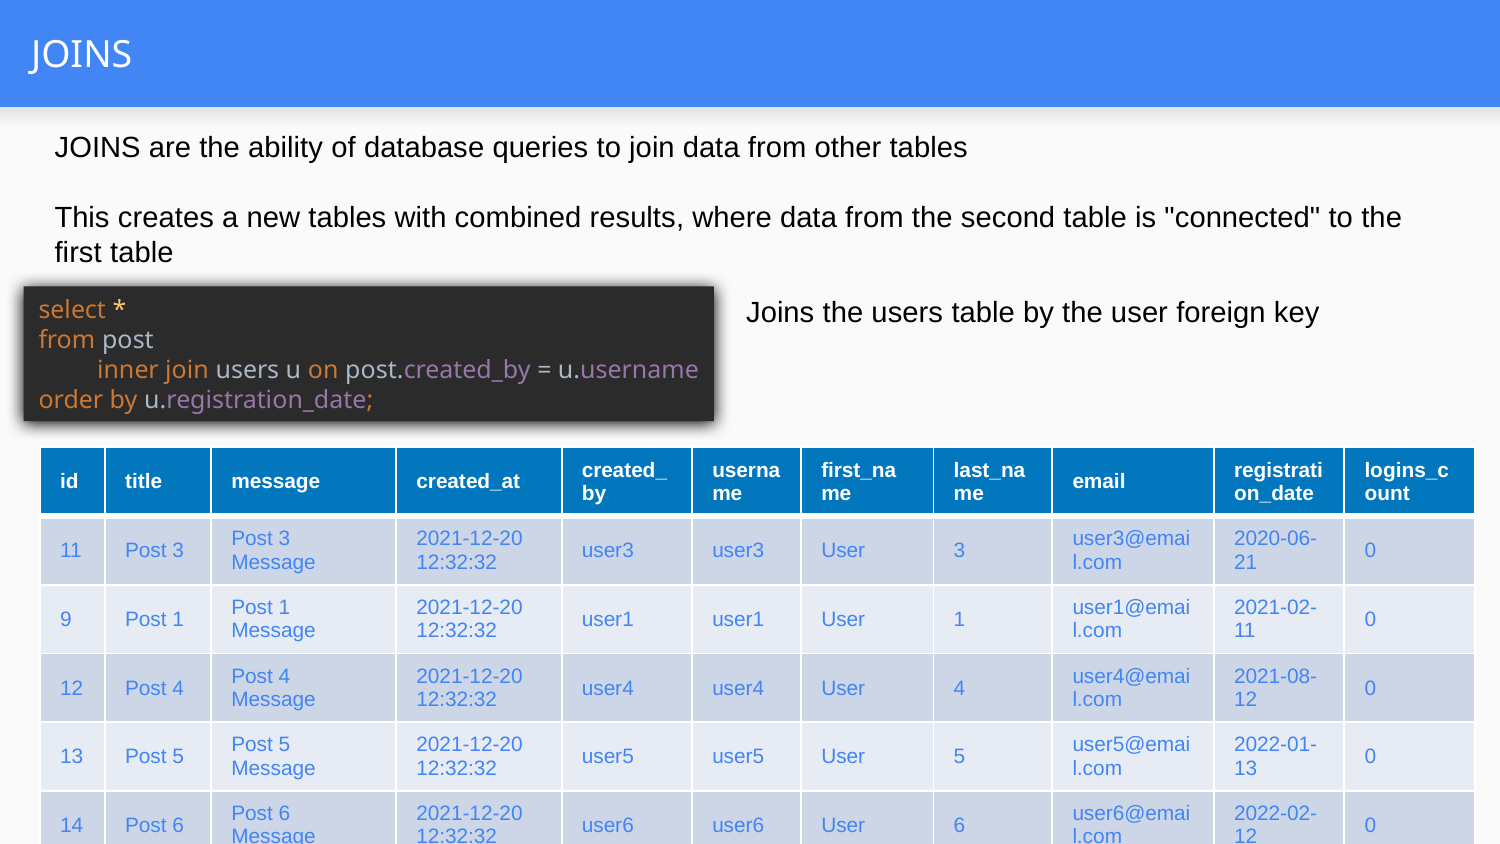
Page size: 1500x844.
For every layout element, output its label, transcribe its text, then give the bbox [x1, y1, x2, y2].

table_header created_by [563, 448, 691, 513]
table_header created_at [397, 448, 561, 513]
table_cell 2021-12-20 12:32:32 [397, 723, 561, 790]
table_cell 9 [41, 586, 104, 653]
table_cell user1@email.com [1053, 586, 1213, 653]
table_cell user5 [693, 723, 800, 790]
table_cell 2021-02-11 [1215, 586, 1343, 653]
table_header message [212, 448, 395, 513]
table_cell 5 [934, 723, 1051, 790]
table_header title [106, 448, 210, 513]
table_header username [693, 448, 800, 513]
text_box JOINS are the ability of database queries to join data from other tables This creates a new tables with combined results, where data from the second table is "connected" to the first table [39, 121, 1464, 276]
table_cell Post 6 [106, 792, 210, 844]
table_cell 6 [934, 792, 1051, 844]
table_cell User [802, 654, 933, 721]
table_cell user3@email.com [1053, 519, 1213, 584]
table_cell 13 [41, 723, 104, 790]
table_cell 0 [1345, 723, 1474, 790]
table_cell 2021-12-20 12:32:32 [397, 586, 561, 653]
table_cell user5@email.com [1053, 723, 1213, 790]
table_cell user3 [563, 519, 691, 584]
table_cell user1 [693, 586, 800, 653]
table_header logins_count [1345, 448, 1474, 513]
table_cell user4 [693, 654, 800, 721]
table_cell user5 [563, 723, 691, 790]
table_cell 3 [934, 519, 1051, 584]
table_cell 2020-06-21 [1215, 519, 1343, 584]
table_cell 2022-02-12 [1215, 792, 1343, 844]
table_header first_name [802, 448, 933, 513]
text_box Joins the users table by the user foreign key [731, 285, 1409, 336]
table_cell 4 [934, 654, 1051, 721]
table_cell Post 5 [106, 723, 210, 790]
table_cell User [802, 792, 933, 844]
table_cell Post 1 [106, 586, 210, 653]
table_cell 2021-12-20 12:32:32 [397, 792, 561, 844]
table_cell User [802, 723, 933, 790]
title JOINS [16, 2, 1464, 102]
table_cell user6@email.com [1053, 792, 1213, 844]
table_cell user4 [563, 654, 691, 721]
table_header email [1053, 448, 1213, 513]
table_cell Post 3 [106, 519, 210, 584]
text_box select * from post inner join users u on post.created_by = u.username order by u.registration_date; [23, 286, 714, 422]
table_cell user3 [693, 519, 800, 584]
table_cell 2021-12-20 12:32:32 [397, 519, 561, 584]
table_header last_name [934, 448, 1051, 513]
table_cell 12 [41, 654, 104, 721]
table_cell 14 [41, 792, 104, 844]
table_cell Post 4 [106, 654, 210, 721]
table_cell Post 3 Message [212, 519, 395, 584]
table_cell Post 1 Message [212, 586, 395, 653]
table_cell 0 [1345, 792, 1474, 844]
table_cell 2022-01-13 [1215, 723, 1343, 790]
table_cell 0 [1345, 586, 1474, 653]
table_cell 11 [41, 519, 104, 584]
table_cell Post 6 Message [212, 792, 395, 844]
table_cell 2021-12-20 12:32:32 [397, 654, 561, 721]
table_cell User [802, 519, 933, 584]
table_cell user6 [693, 792, 800, 844]
table_cell 2021-08-12 [1215, 654, 1343, 721]
table_cell user6 [563, 792, 691, 844]
table_cell Post 5 Message [212, 723, 395, 790]
table_cell 1 [934, 586, 1051, 653]
table_cell user4@email.com [1053, 654, 1213, 721]
table_header id [41, 448, 104, 513]
table_header registration_date [1215, 448, 1343, 513]
table_cell 0 [1345, 519, 1474, 584]
table_cell Post 4 Message [212, 654, 395, 721]
table_cell 0 [1345, 654, 1474, 721]
table_cell User [802, 586, 933, 653]
table_cell user1 [563, 586, 691, 653]
